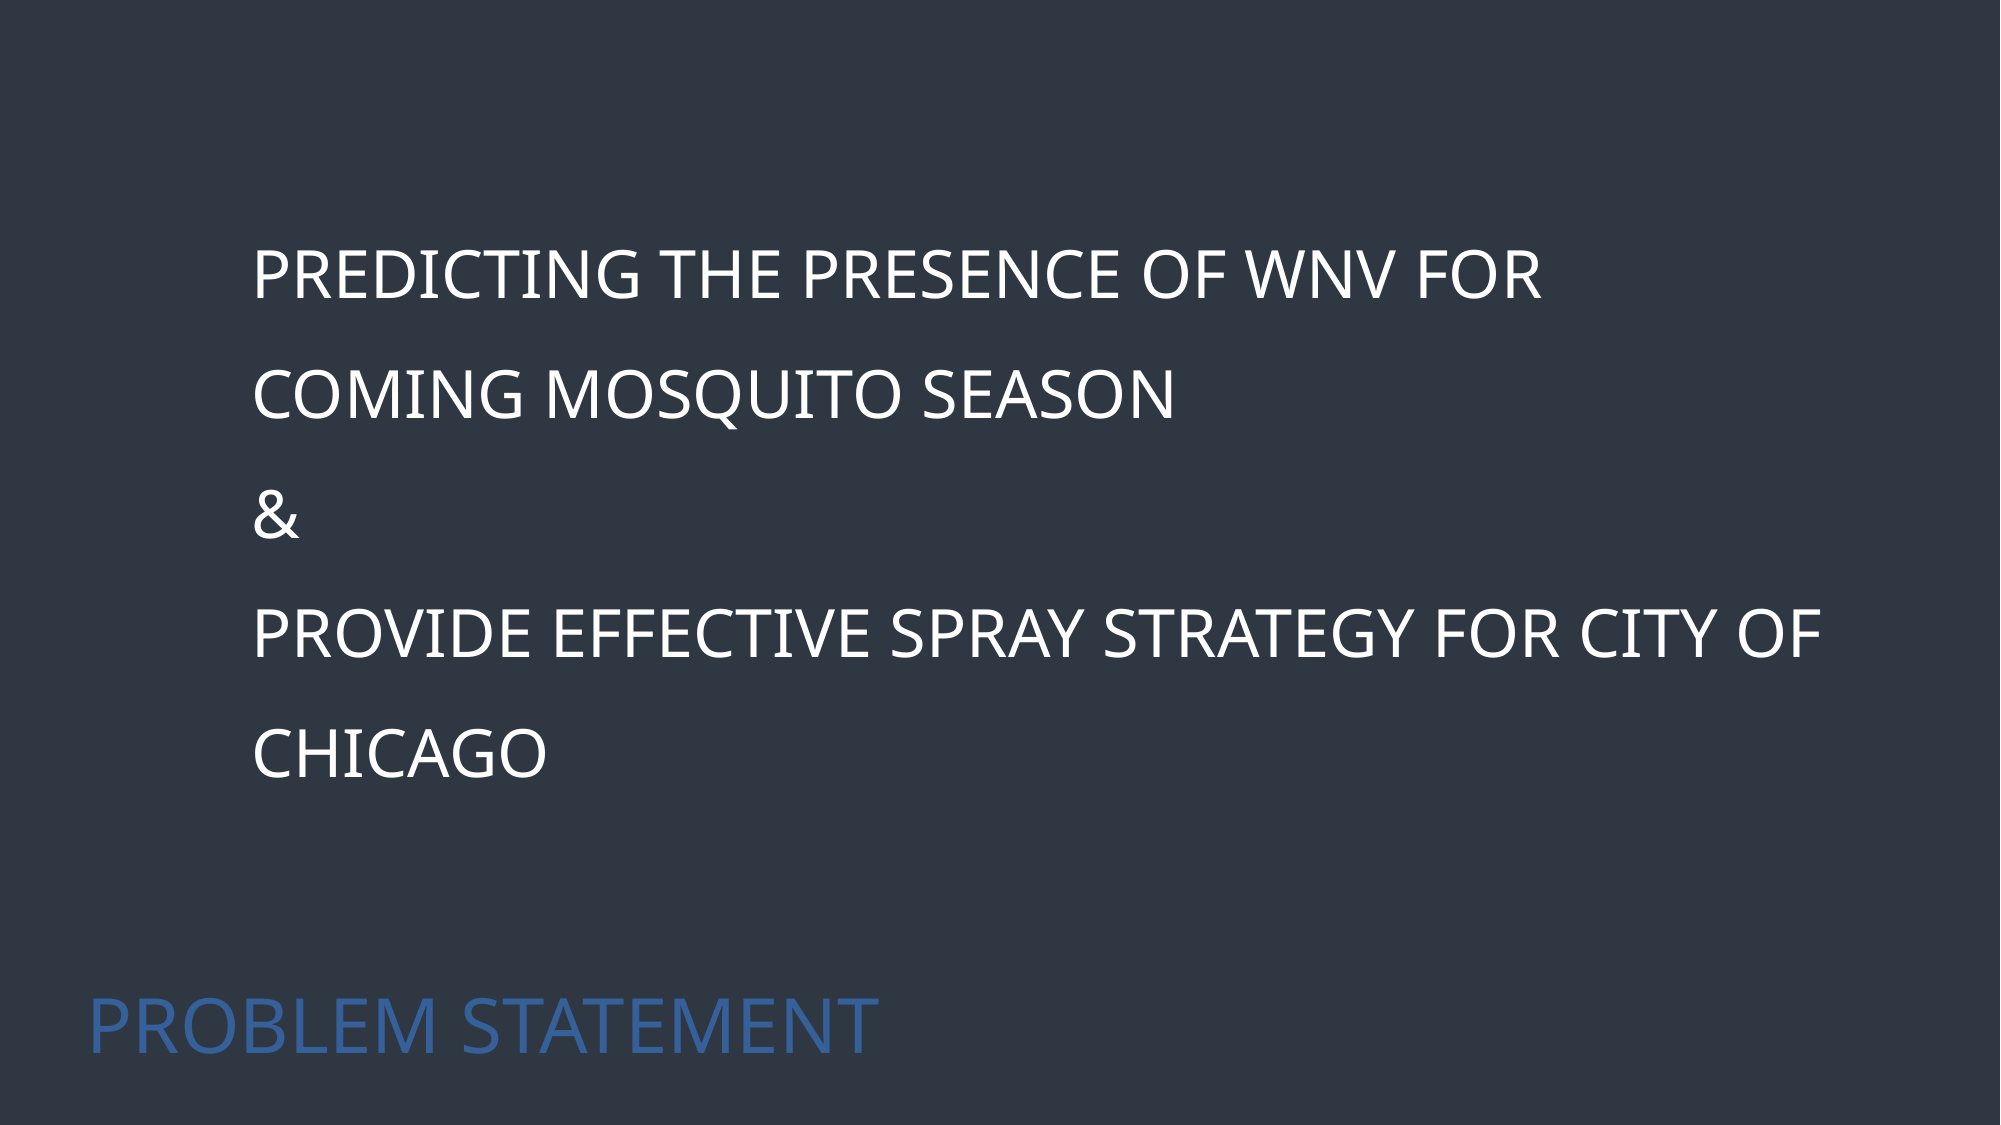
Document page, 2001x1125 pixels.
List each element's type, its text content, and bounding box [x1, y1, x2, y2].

text_box PREDICTING THE PRESENCE OF WNV FOR COMING MOSQUITO SEASON & PROVIDE EFFECTIVE SPRAY STRATEGY FOR CITY OF CHICAGO [236, 184, 1840, 799]
title PROBLEM STATEMENT [71, 923, 1457, 1077]
